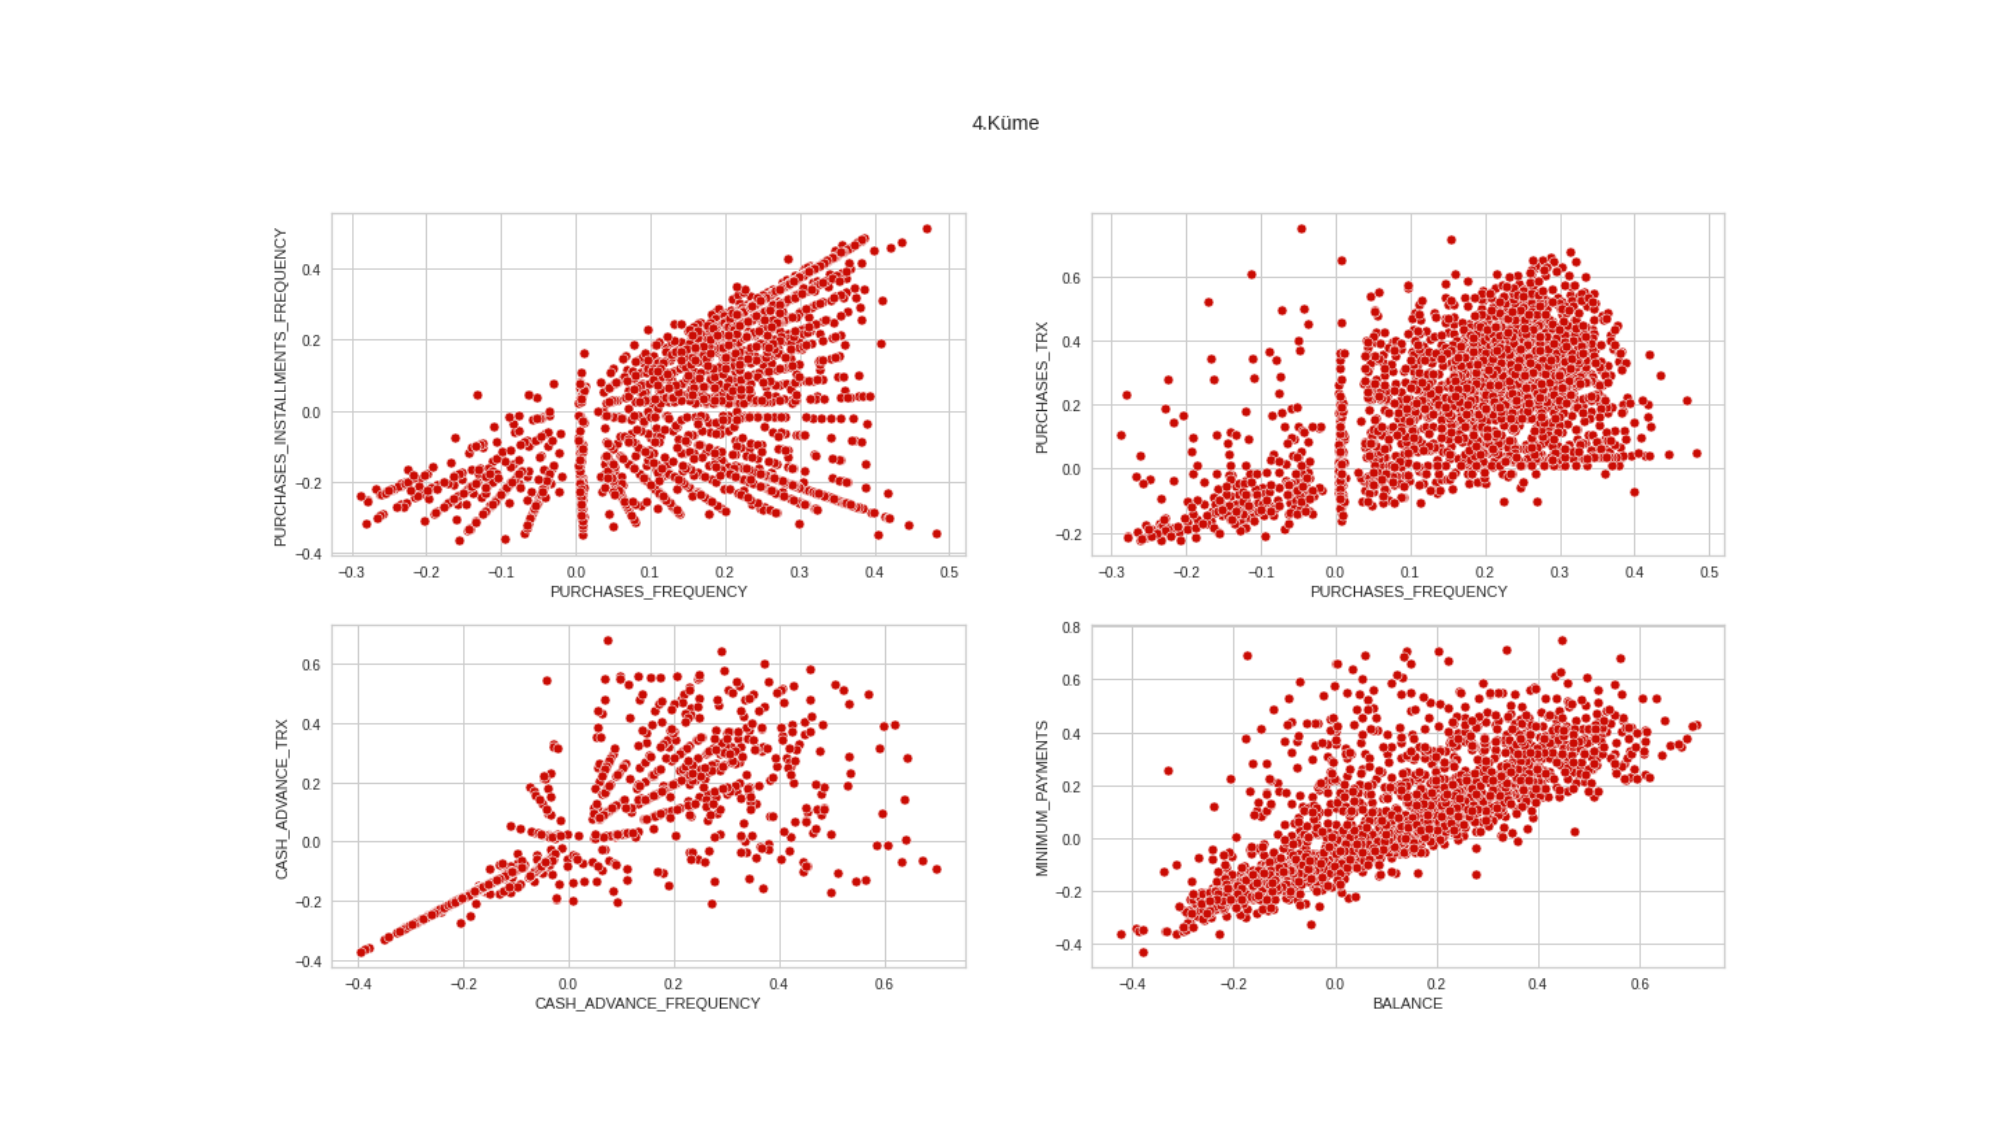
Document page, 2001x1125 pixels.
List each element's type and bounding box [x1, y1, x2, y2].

picture [265, 105, 1734, 1020]
